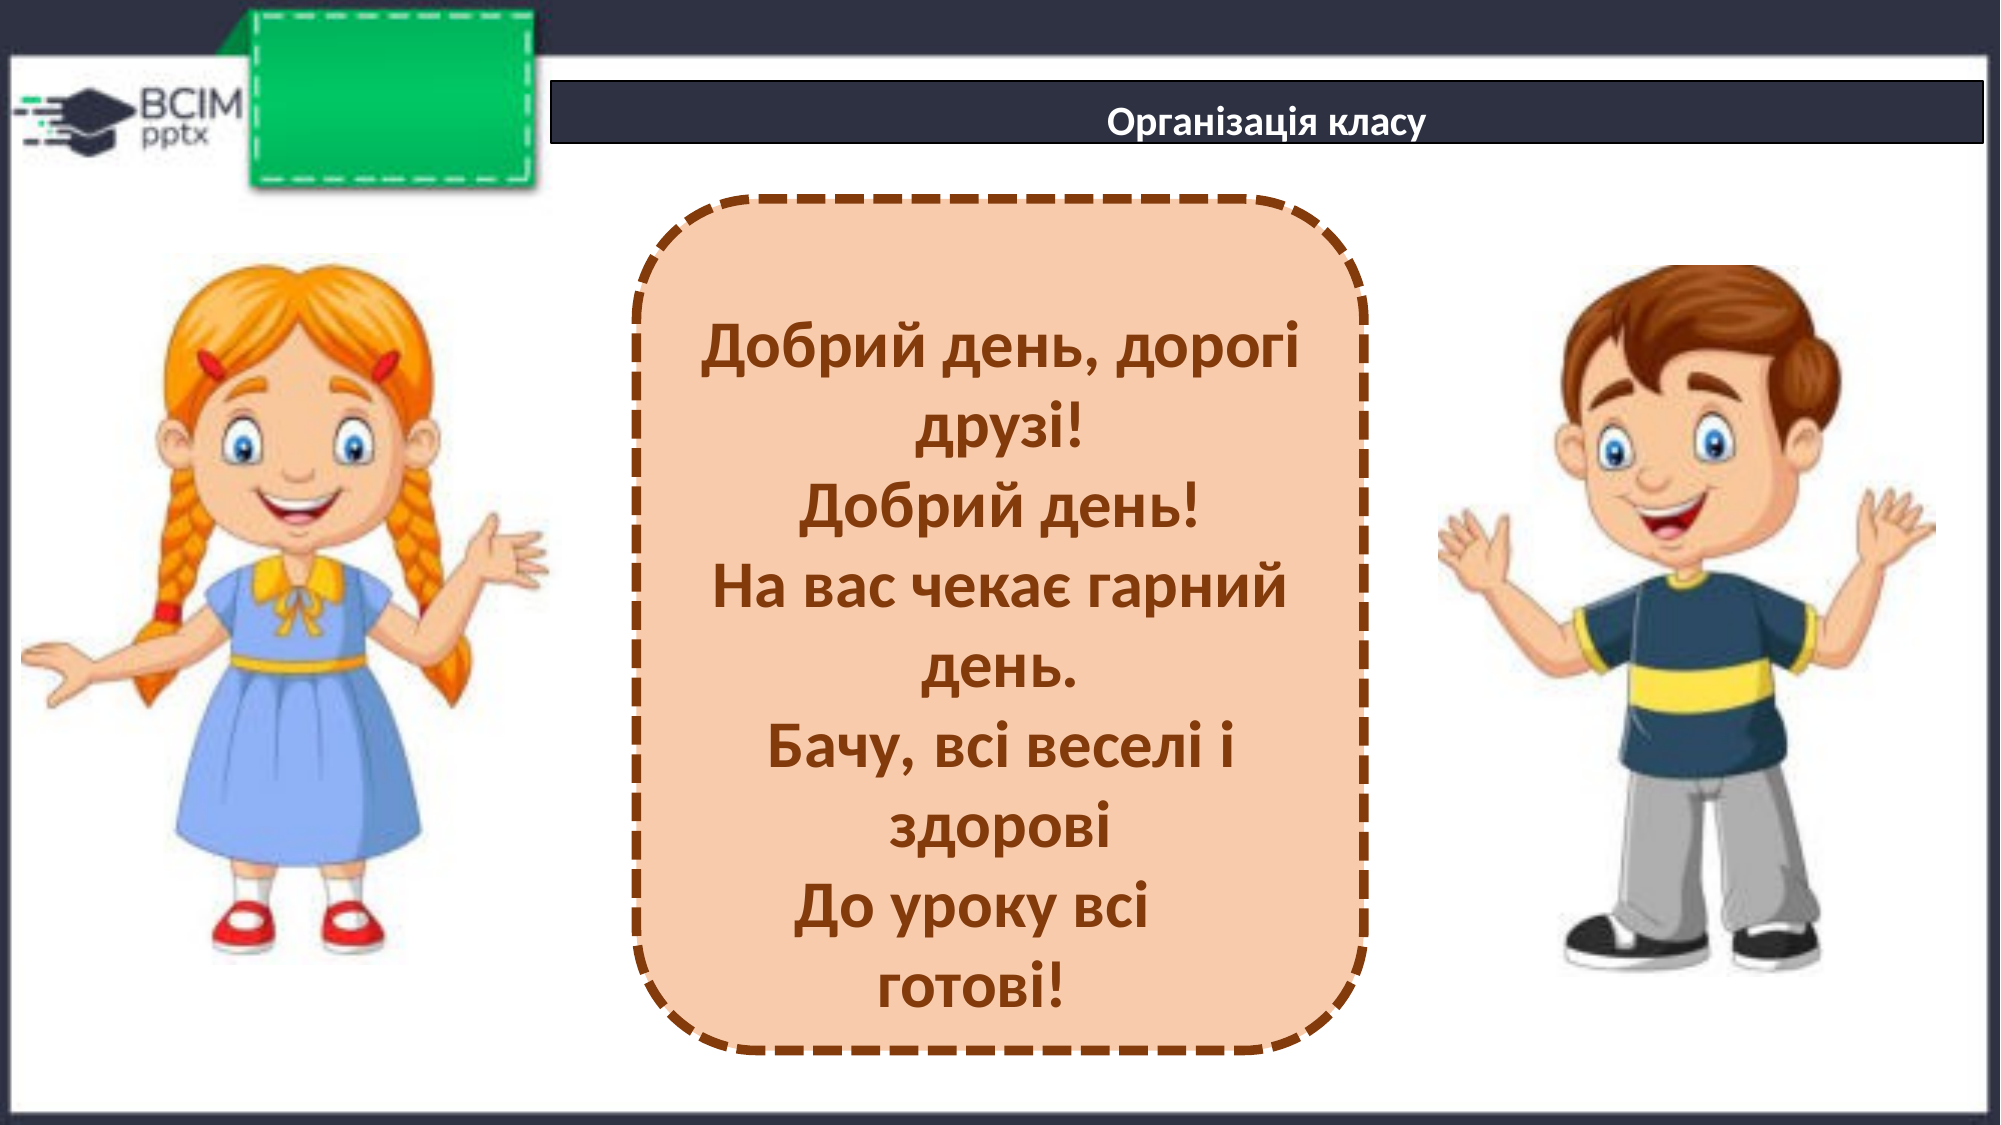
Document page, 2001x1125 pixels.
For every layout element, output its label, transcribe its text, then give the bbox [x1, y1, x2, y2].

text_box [21, 253, 1936, 978]
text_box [560, 193, 1742, 250]
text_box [560, 989, 1742, 1056]
text_box Організація класу [550, 81, 1984, 144]
picture [0, 0, 2000, 1125]
